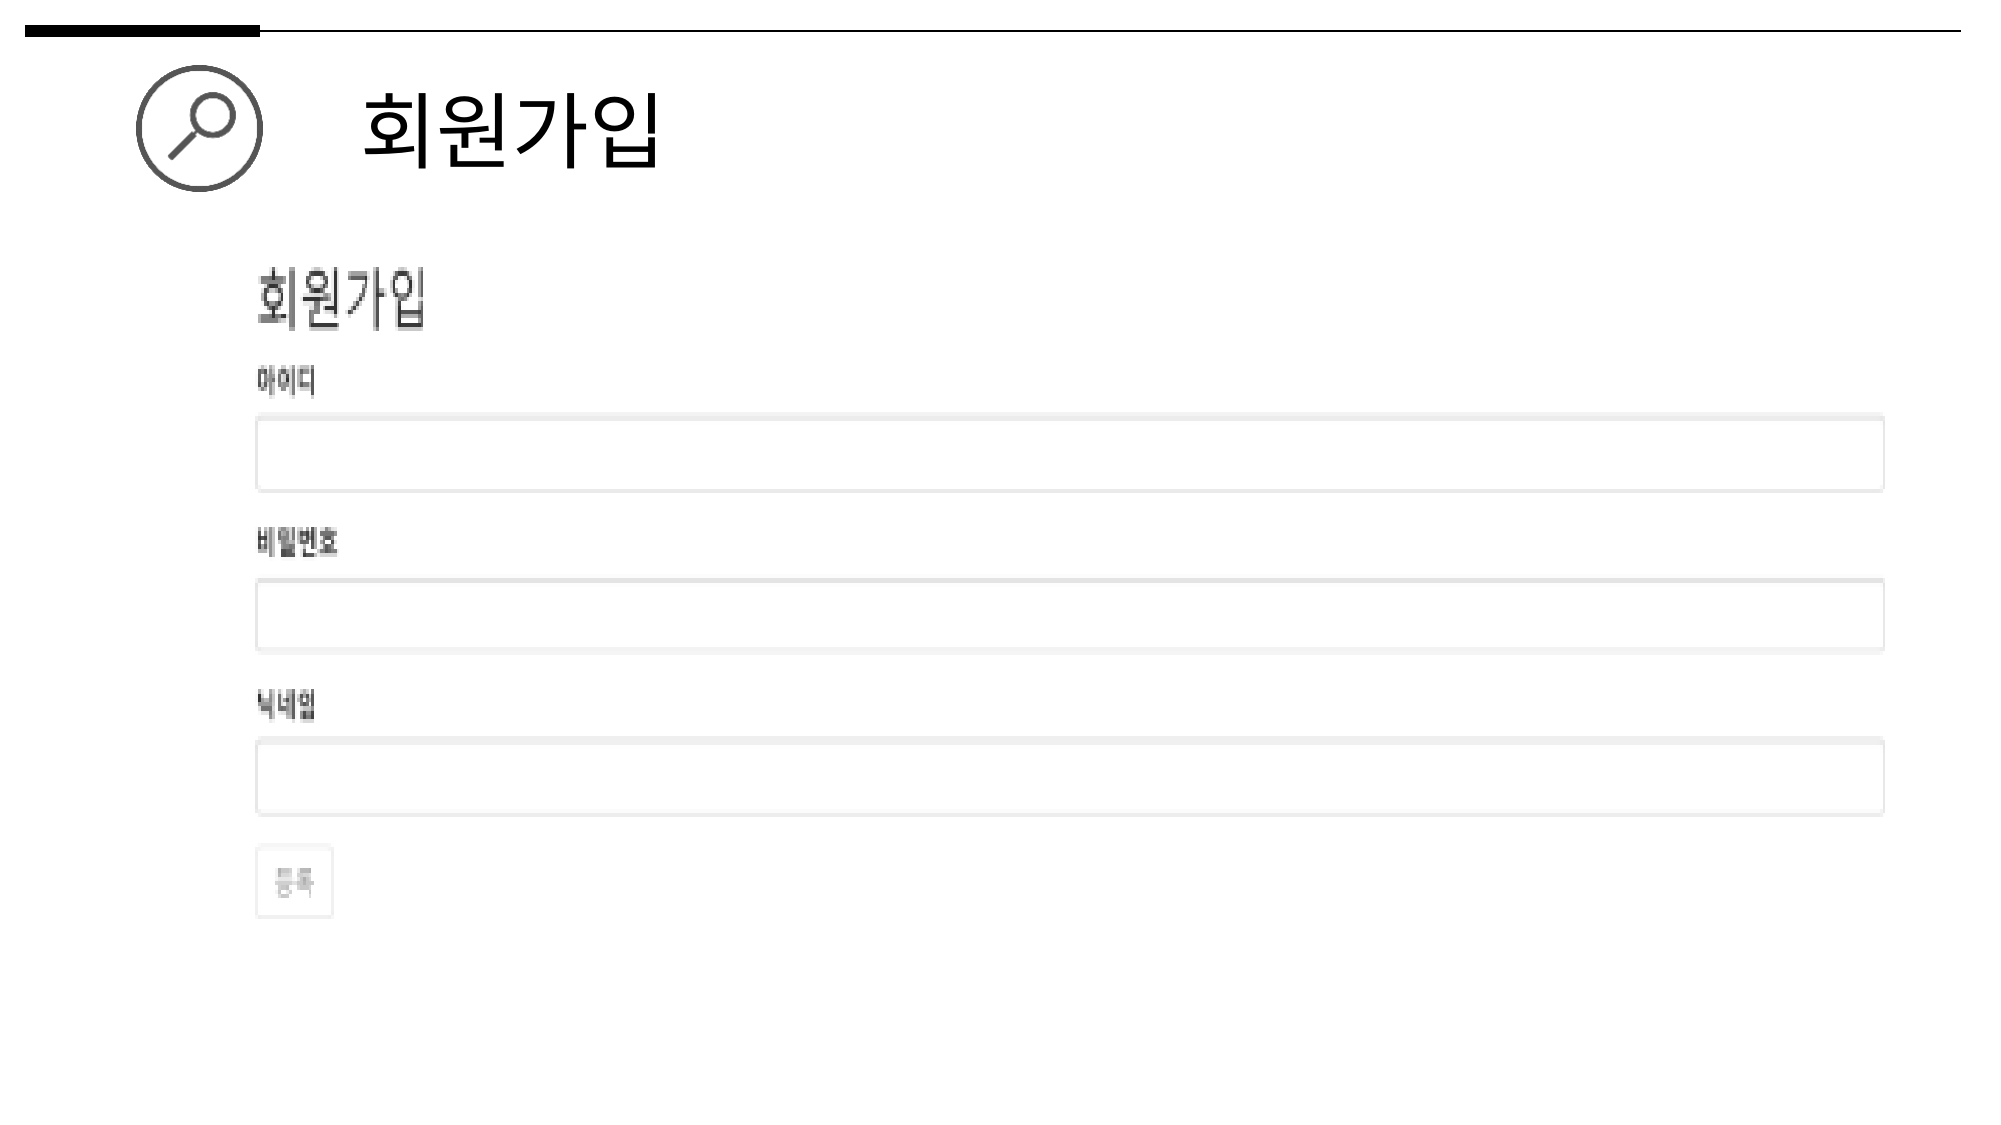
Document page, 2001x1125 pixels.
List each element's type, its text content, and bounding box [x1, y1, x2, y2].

text_box 회원가입 [285, 72, 741, 187]
picture [136, 64, 264, 193]
picture [239, 225, 1900, 1001]
